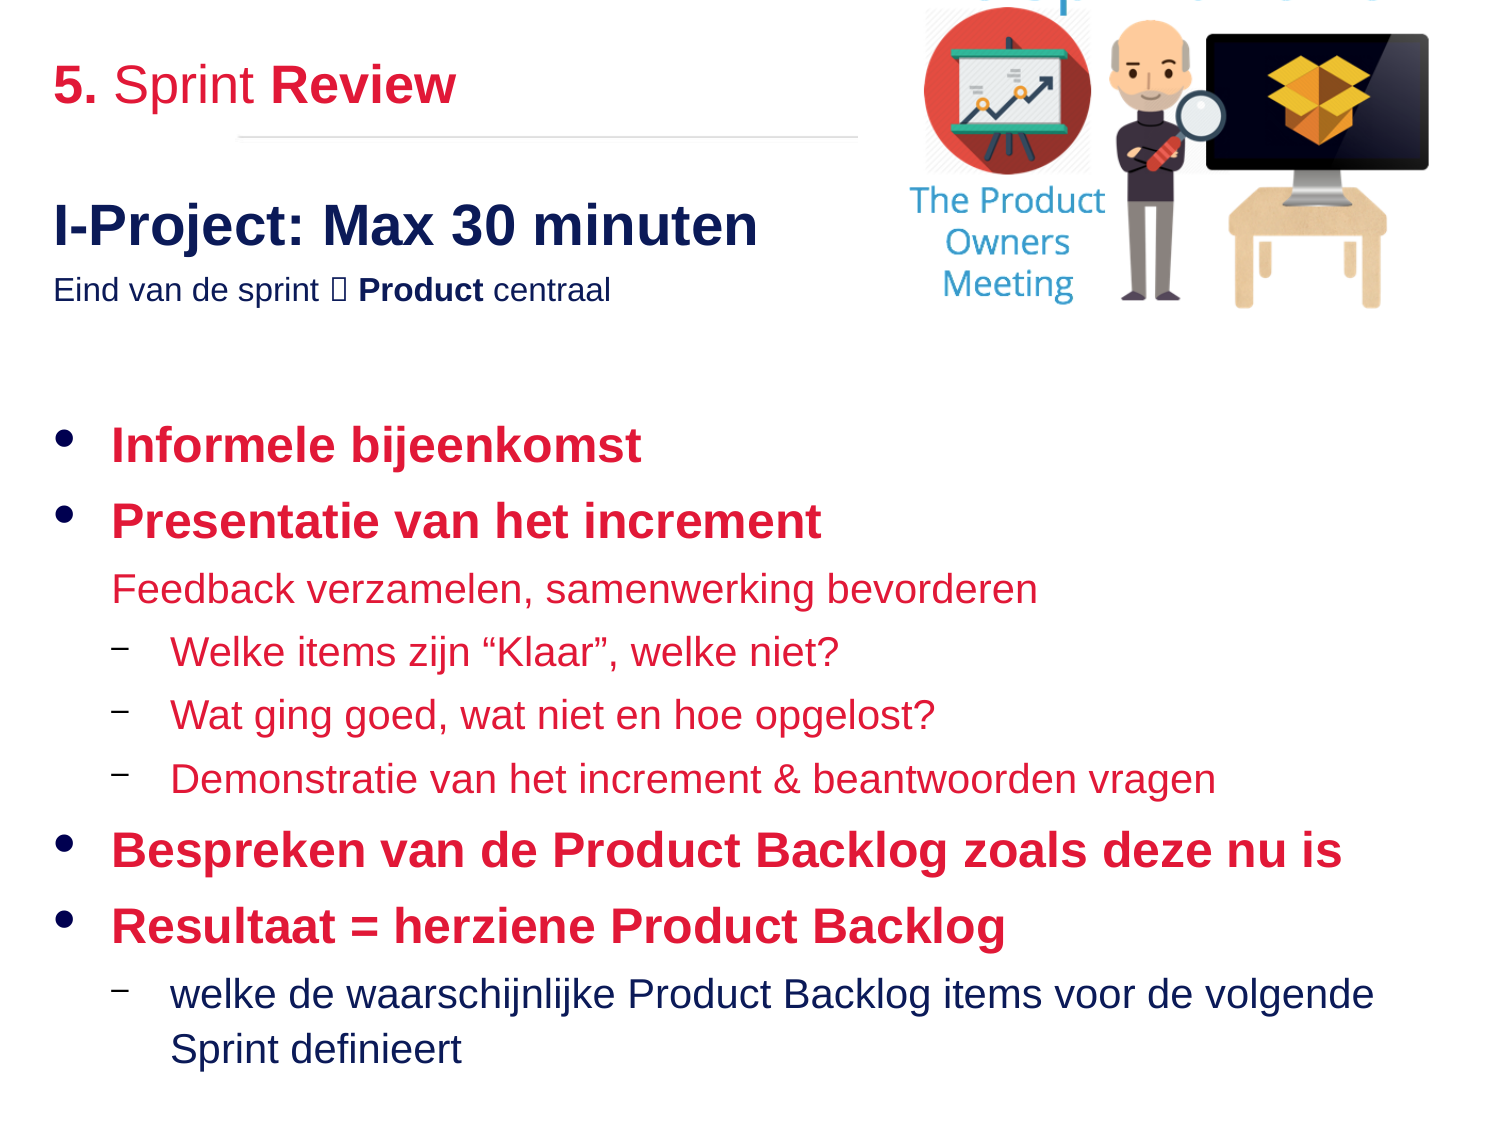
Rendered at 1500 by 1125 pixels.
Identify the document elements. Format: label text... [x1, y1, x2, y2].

list I-Project: Max 30 minuten Eind van de sprint  Product centraal Informele bijeenkomst Presentatie van het increment Feedback verzamelen, samenwerking bevorderen Welke items zijn “Klaar”, welke niet? Wat ging goed, wat niet en hoe opgelost? Demonstratie van het increment & beantwoorden vragen Bespreken van de Product Backlog zoals deze nu is Resultaat = herziene Product Backlog welke de waarschijnlijke Product Backlog items voor de volgende Sprint definieert [53, 172, 1489, 787]
text_box [0, 818, 421, 1105]
title 5. Sprint Review [53, 39, 852, 123]
picture [233, 0, 1500, 359]
